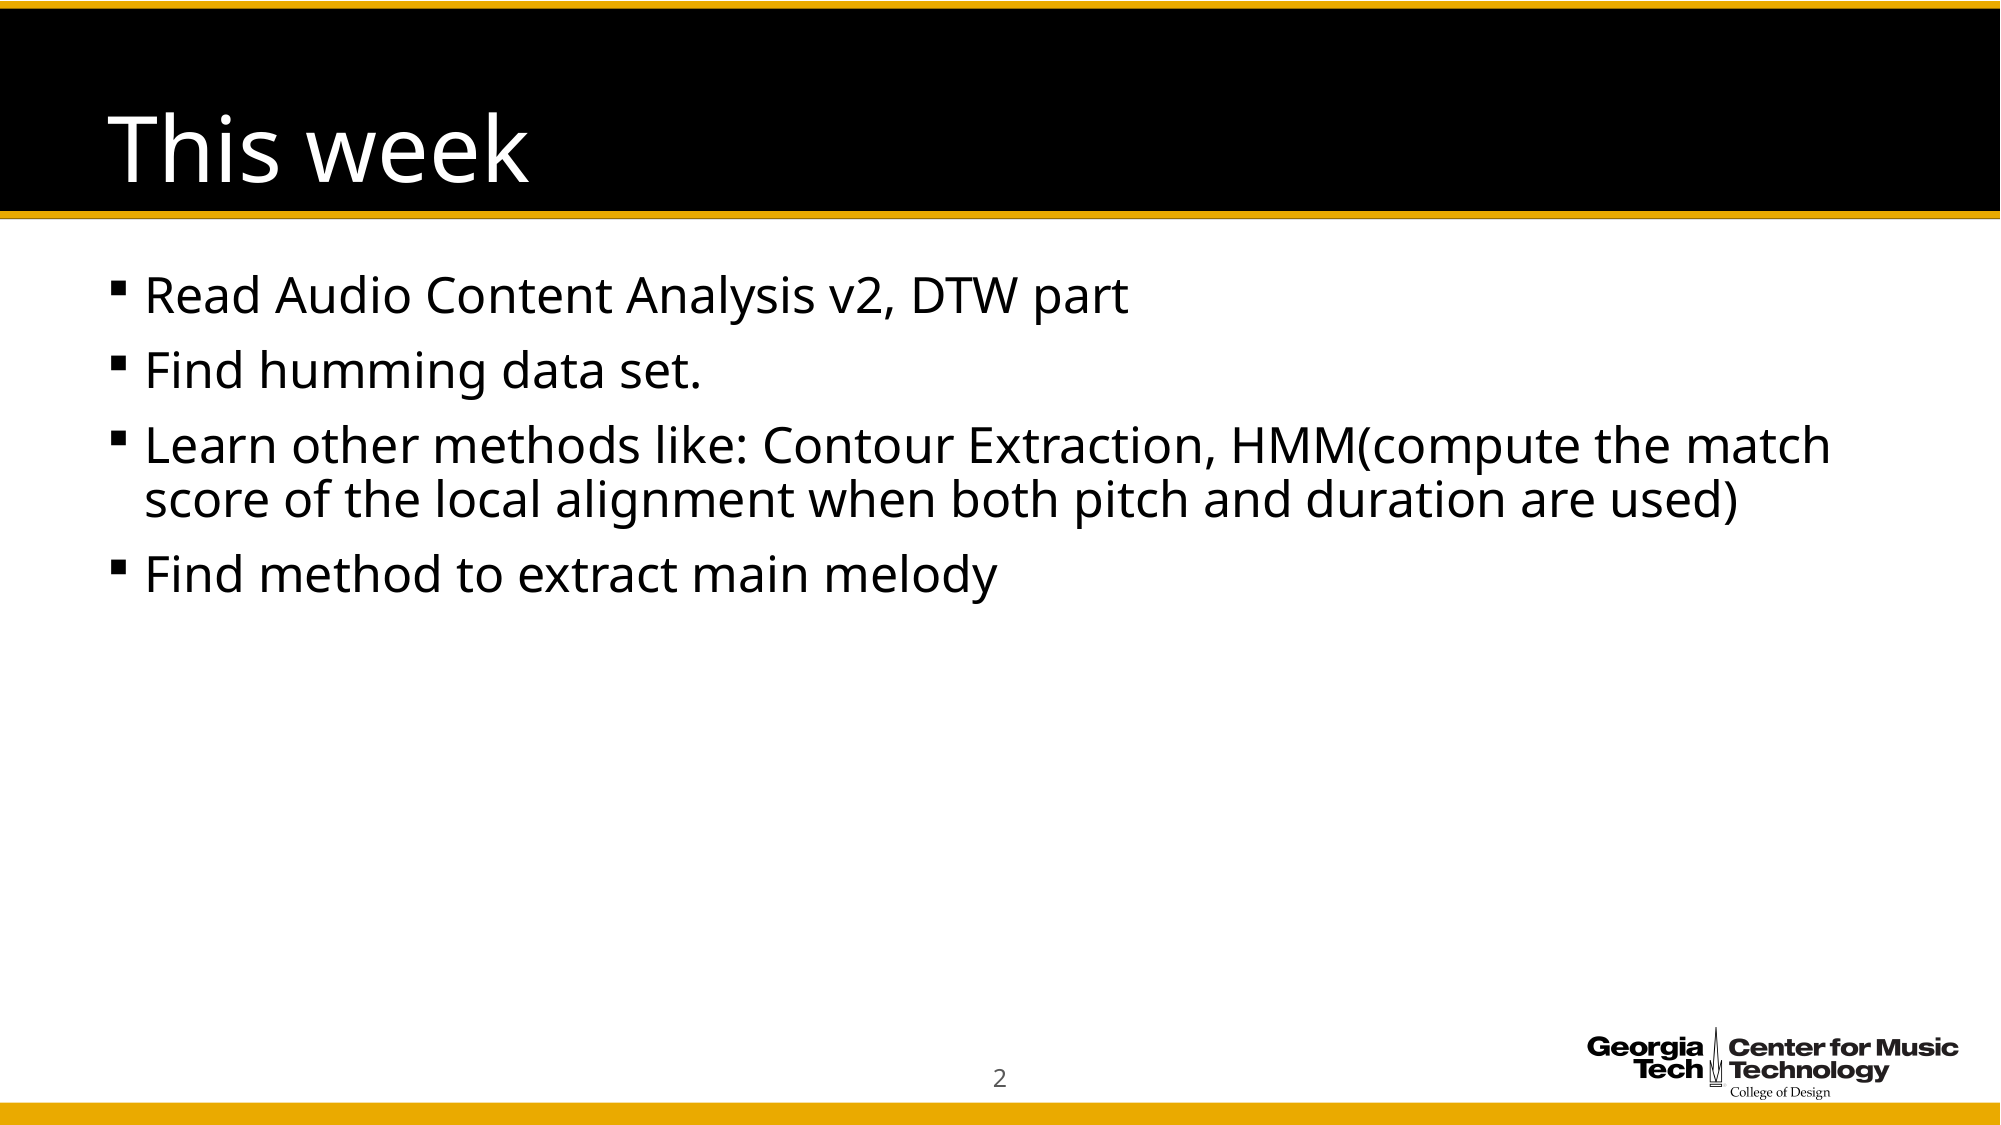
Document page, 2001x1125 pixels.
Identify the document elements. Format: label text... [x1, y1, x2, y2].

list Read Audio Content Analysis v2, DTW part Find humming data set. Learn other methods like: Contour Extraction, HMM(compute the match score of the local alignment when both pitch and duration are used) Find method to extract main melody [92, 263, 1908, 1025]
title This week [92, 21, 1908, 211]
picture [1587, 1027, 1959, 1100]
